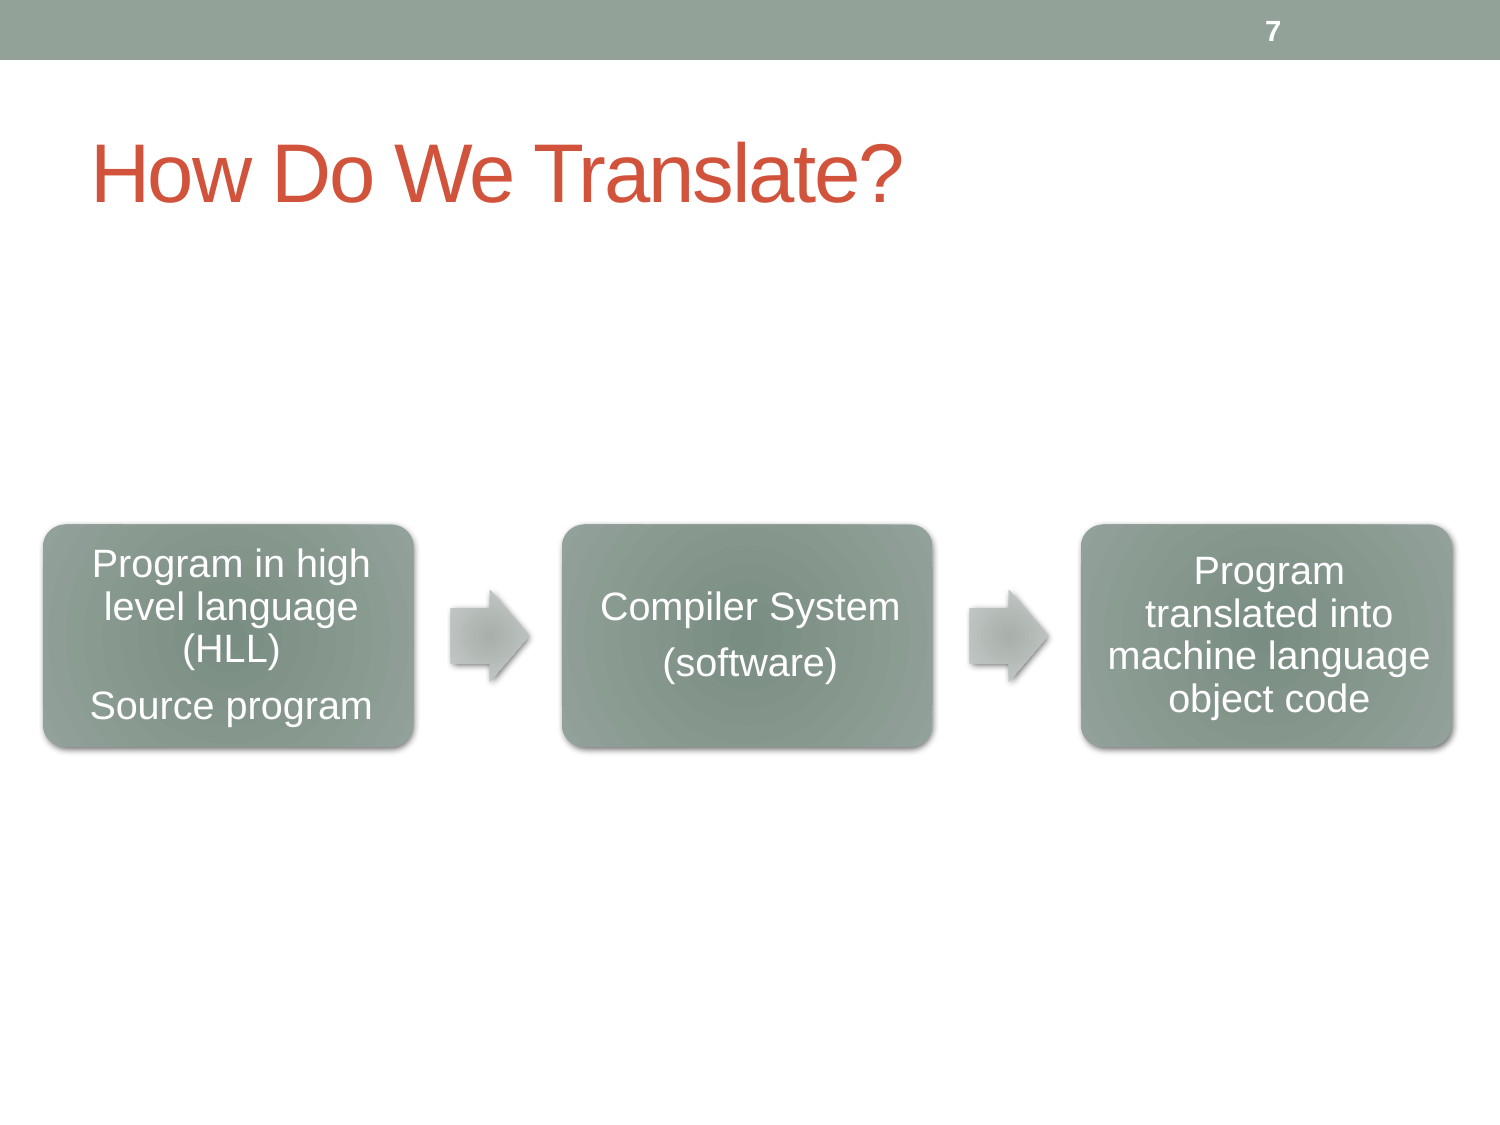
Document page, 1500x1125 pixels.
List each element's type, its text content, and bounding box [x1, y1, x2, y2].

title How Do We Translate? [75, 87, 1425, 250]
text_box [41, 328, 1453, 943]
slide_number 7 [1250, 3, 1425, 57]
